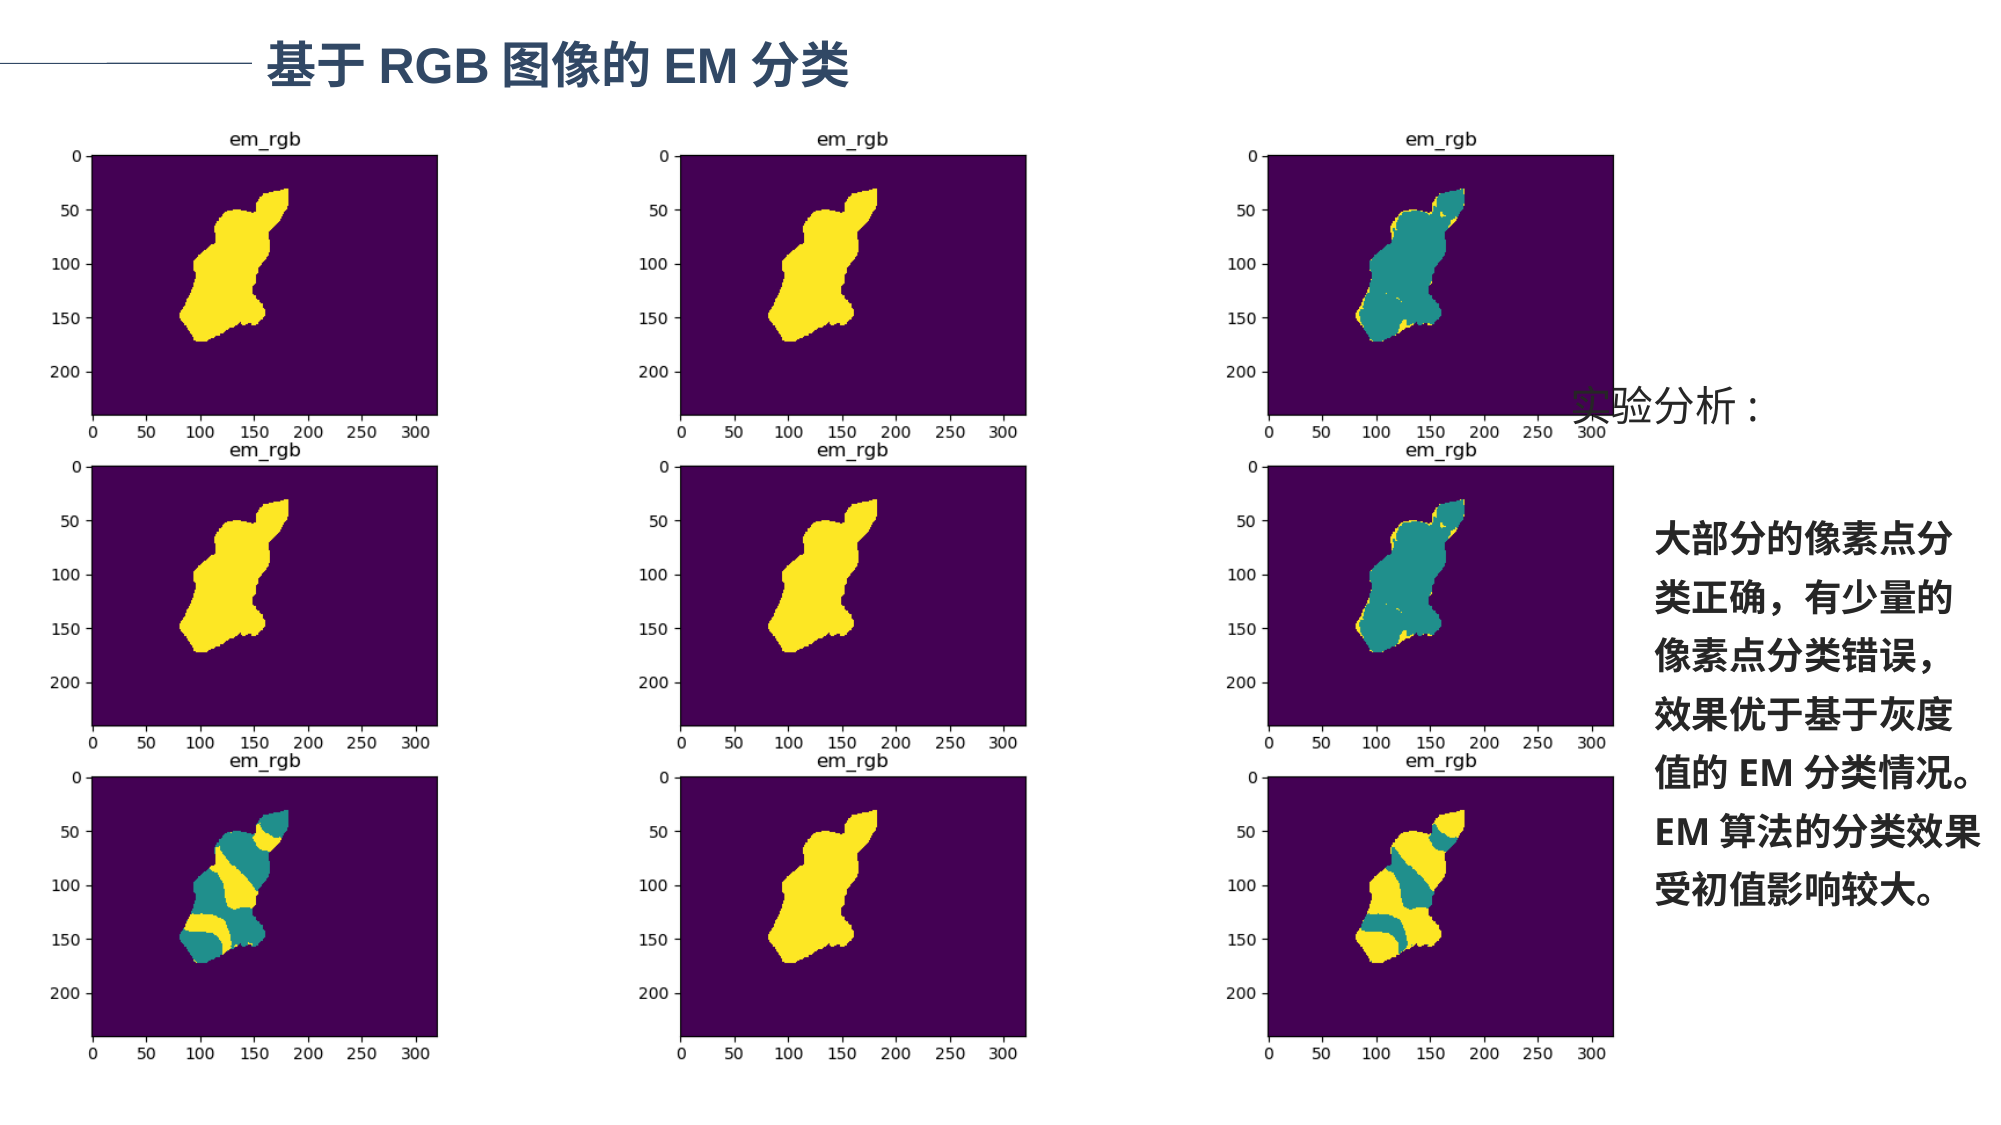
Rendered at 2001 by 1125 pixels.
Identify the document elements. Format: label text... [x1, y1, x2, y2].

picture [0, 46, 1650, 1109]
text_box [1639, 372, 2000, 924]
text_box 基于RGB图像的EM分类 [251, 25, 1486, 46]
